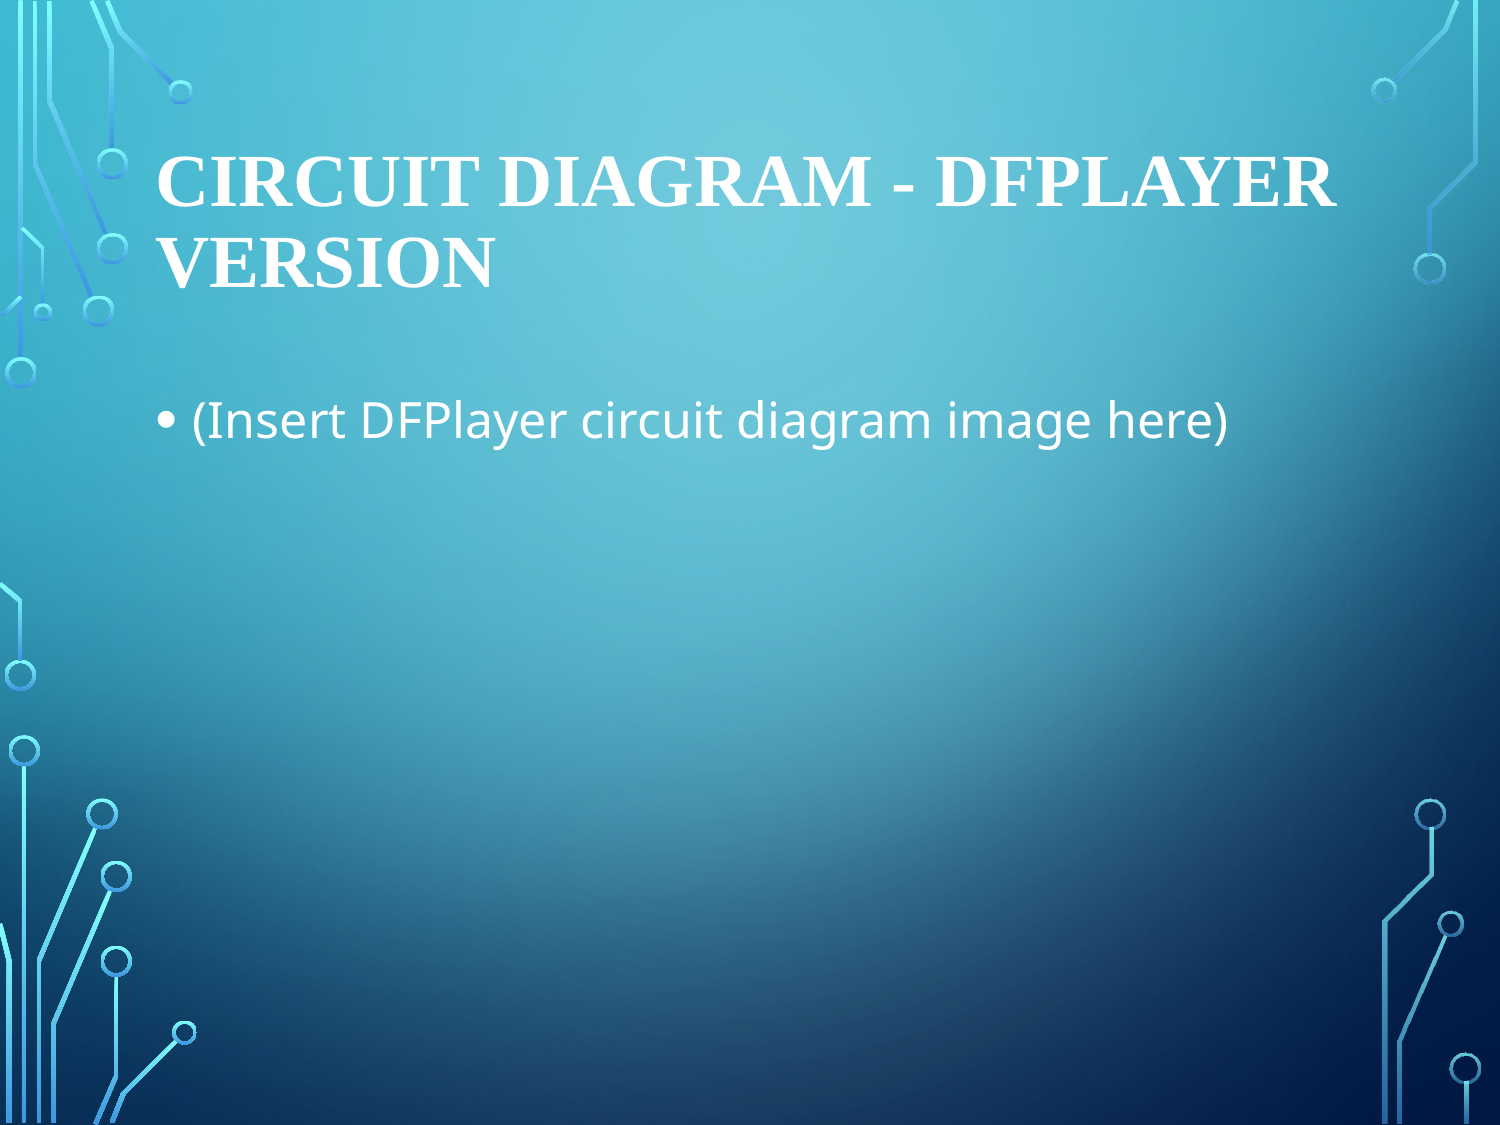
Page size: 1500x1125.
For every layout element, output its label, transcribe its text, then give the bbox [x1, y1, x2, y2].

title Circuit Diagram - DFPlayer Version [140, 101, 1360, 344]
list (Insert DFPlayer circuit diagram image here) [140, 369, 1360, 950]
